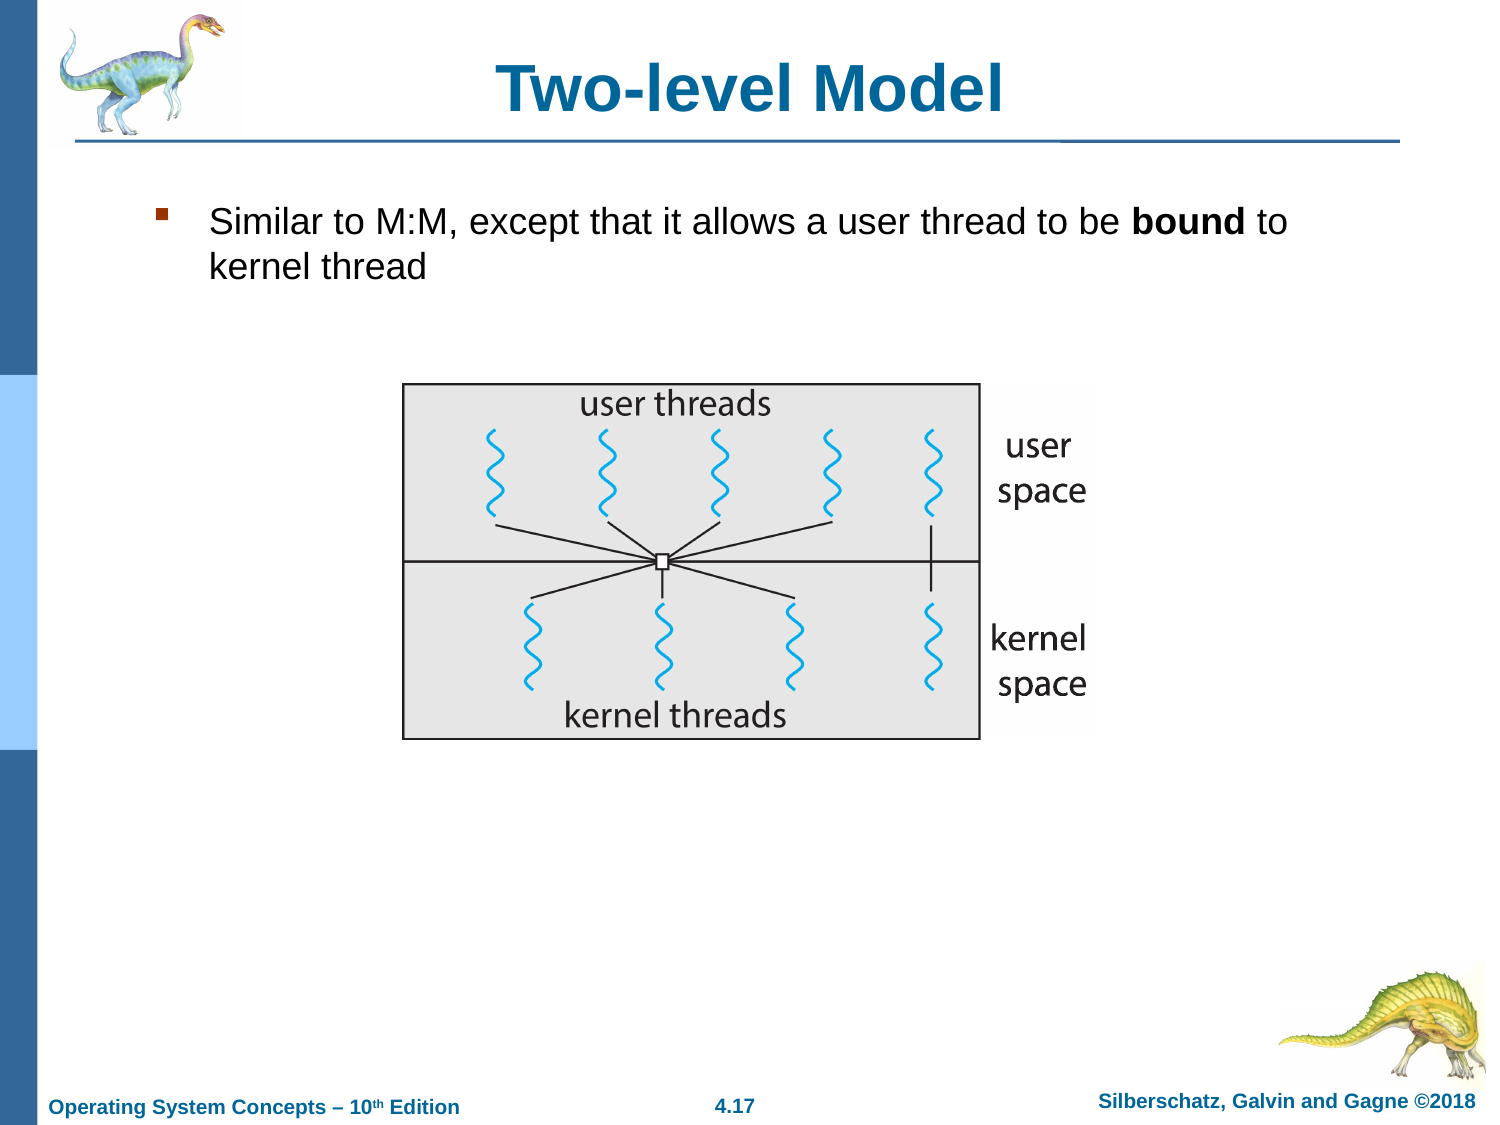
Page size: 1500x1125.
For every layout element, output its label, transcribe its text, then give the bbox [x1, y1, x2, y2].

list Similar to M:M, except that it allows a user thread to be bound to kernel thread [137, 189, 1392, 921]
title Two-level Model [75, 37, 1425, 133]
picture [401, 383, 1095, 740]
picture [1275, 959, 1486, 1090]
picture [46, 0, 243, 149]
